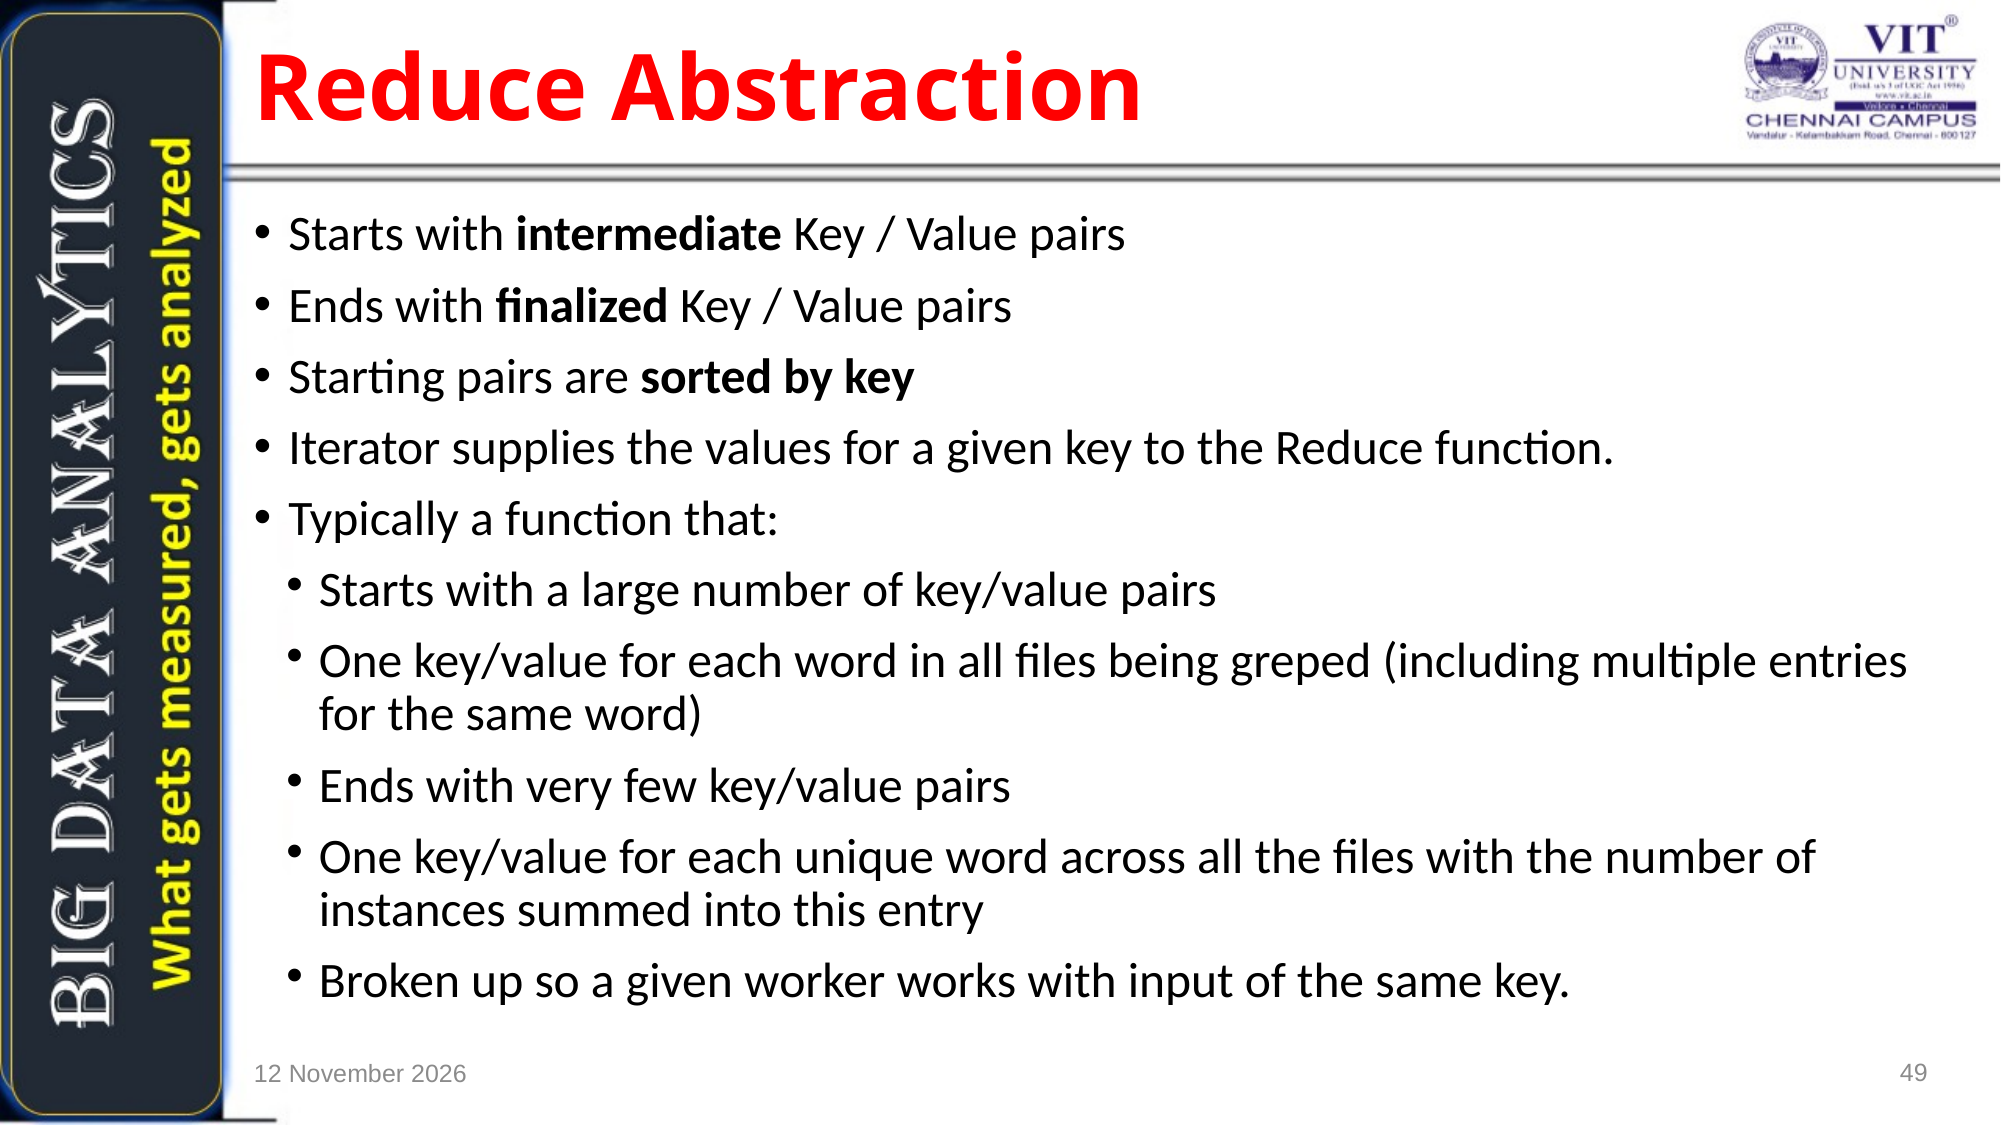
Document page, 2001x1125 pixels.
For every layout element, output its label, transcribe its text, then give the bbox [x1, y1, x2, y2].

picture [0, 0, 2001, 1125]
text_box Reduce Abstraction [239, 16, 1725, 166]
text_box [239, 1042, 588, 1103]
text_box [1778, 1039, 1943, 1103]
text_box Starts with intermediate Key / Value pairs Ends with finalized Key / Value pairs Starting pairs are sorted by key Iterator supplies the values for a given key to the Reduce function. Typically a function that: Starts with a large number of key/value pairs One key/value for each word in all files being greped (including multiple entries for the same word) Ends with very few key/value pairs One key/value for each unique word across all the files with the number of instances summed into this entry Broken up so a given worker works with input of the same key. [239, 200, 1965, 1017]
